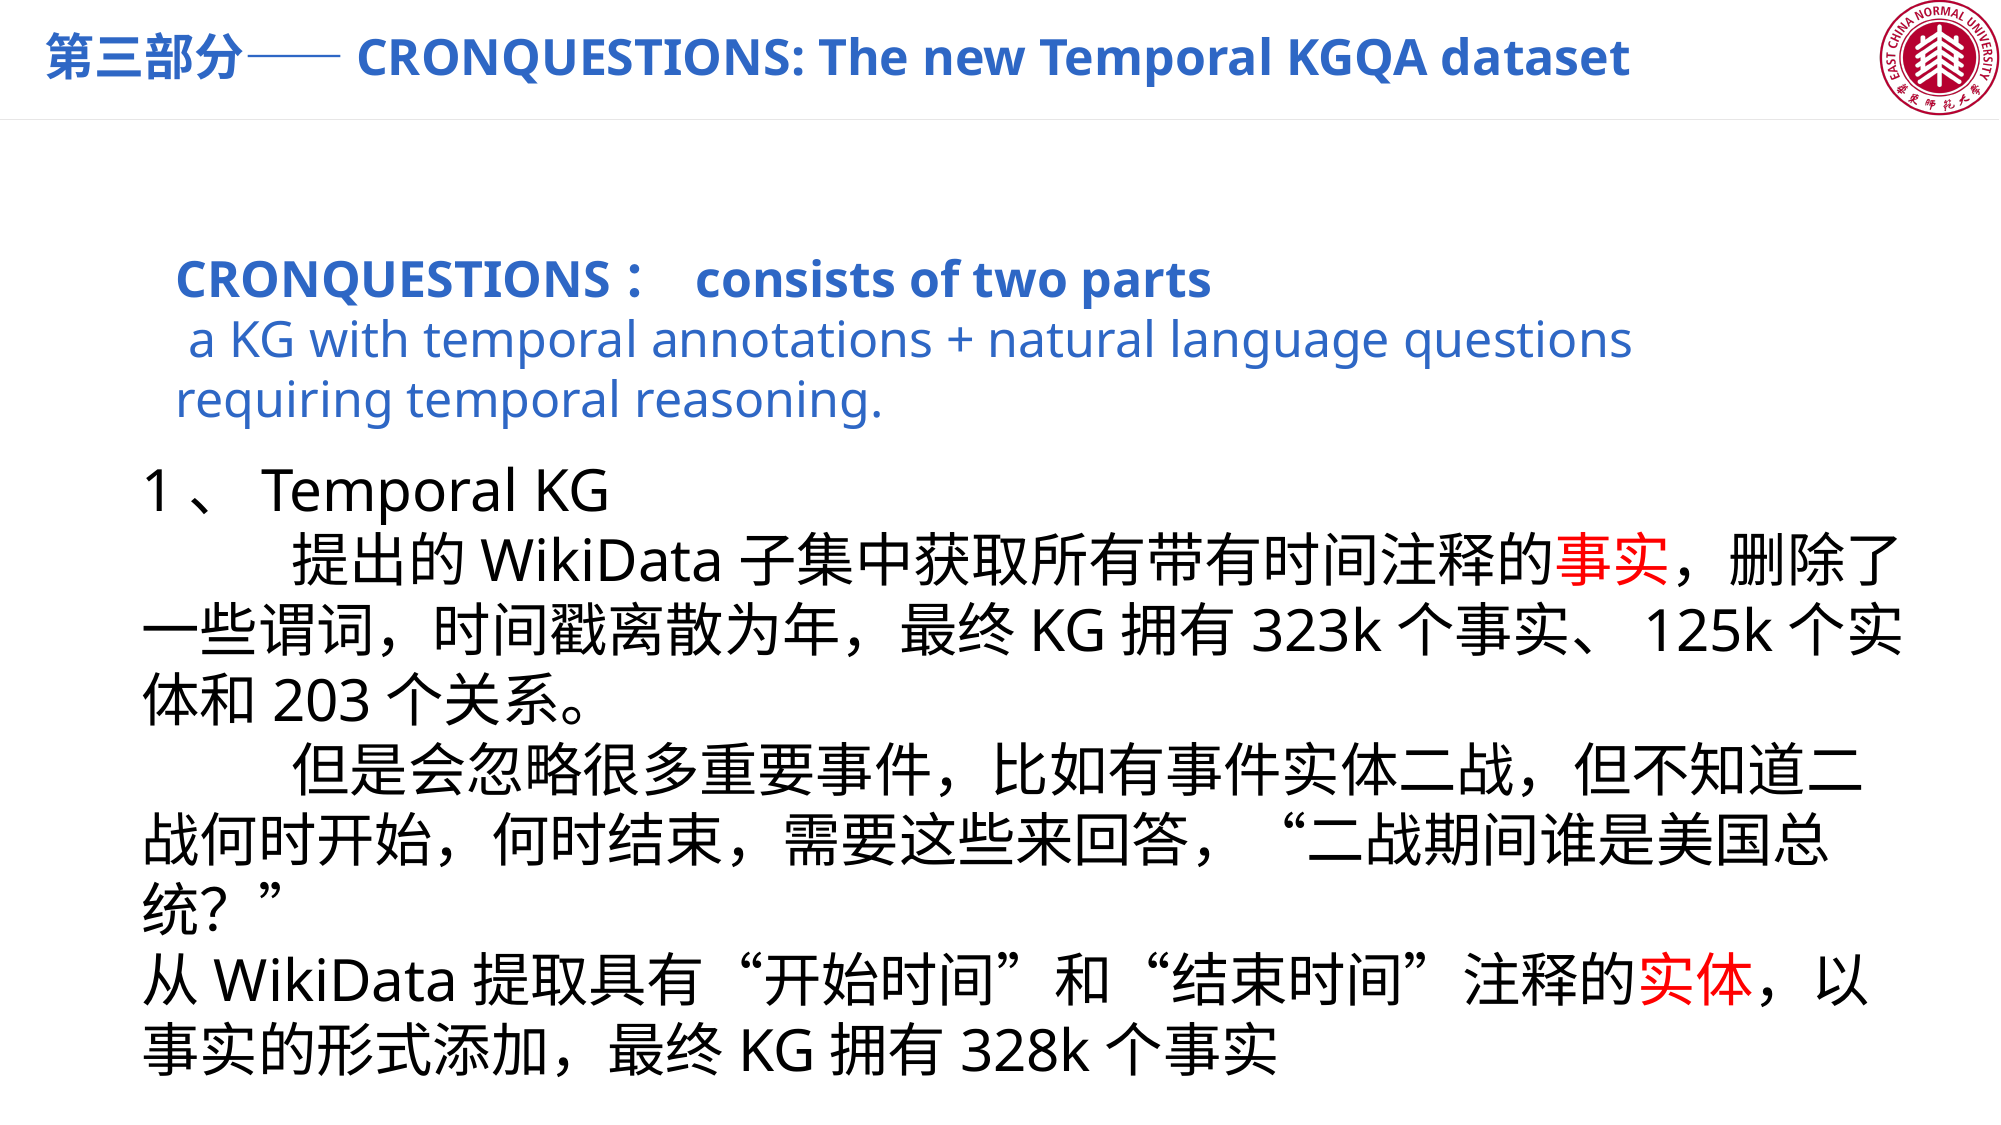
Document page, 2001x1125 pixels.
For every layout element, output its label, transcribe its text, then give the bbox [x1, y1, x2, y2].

text_box CRONQUESTIONS： consists of two parts a KG with temporal annotations + natural language questions requiring temporal reasoning. [160, 239, 1806, 435]
text_box 1、Temporal KG 提出的WikiData子集中获取所有带有时间注释的事实，删除了一些谓词，时间戳离散为年，最终KG拥有323k个事实、125k个实体和203个关系。 但是会忽略很多重要事件，比如有事件实体二战，但不知道二战何时开始，何时结束，需要这些来回答，“二战期间谁是美国总统？” 从WikiData提取具有“开始时间”和“结束时间”注释的实体，以事实的形式添加，最终KG拥有328k个事实 [126, 445, 1938, 1091]
text_box 第三部分——CRONQUESTIONS: The new Temporal KGQA dataset [29, 17, 1806, 93]
picture [1879, 0, 2000, 116]
